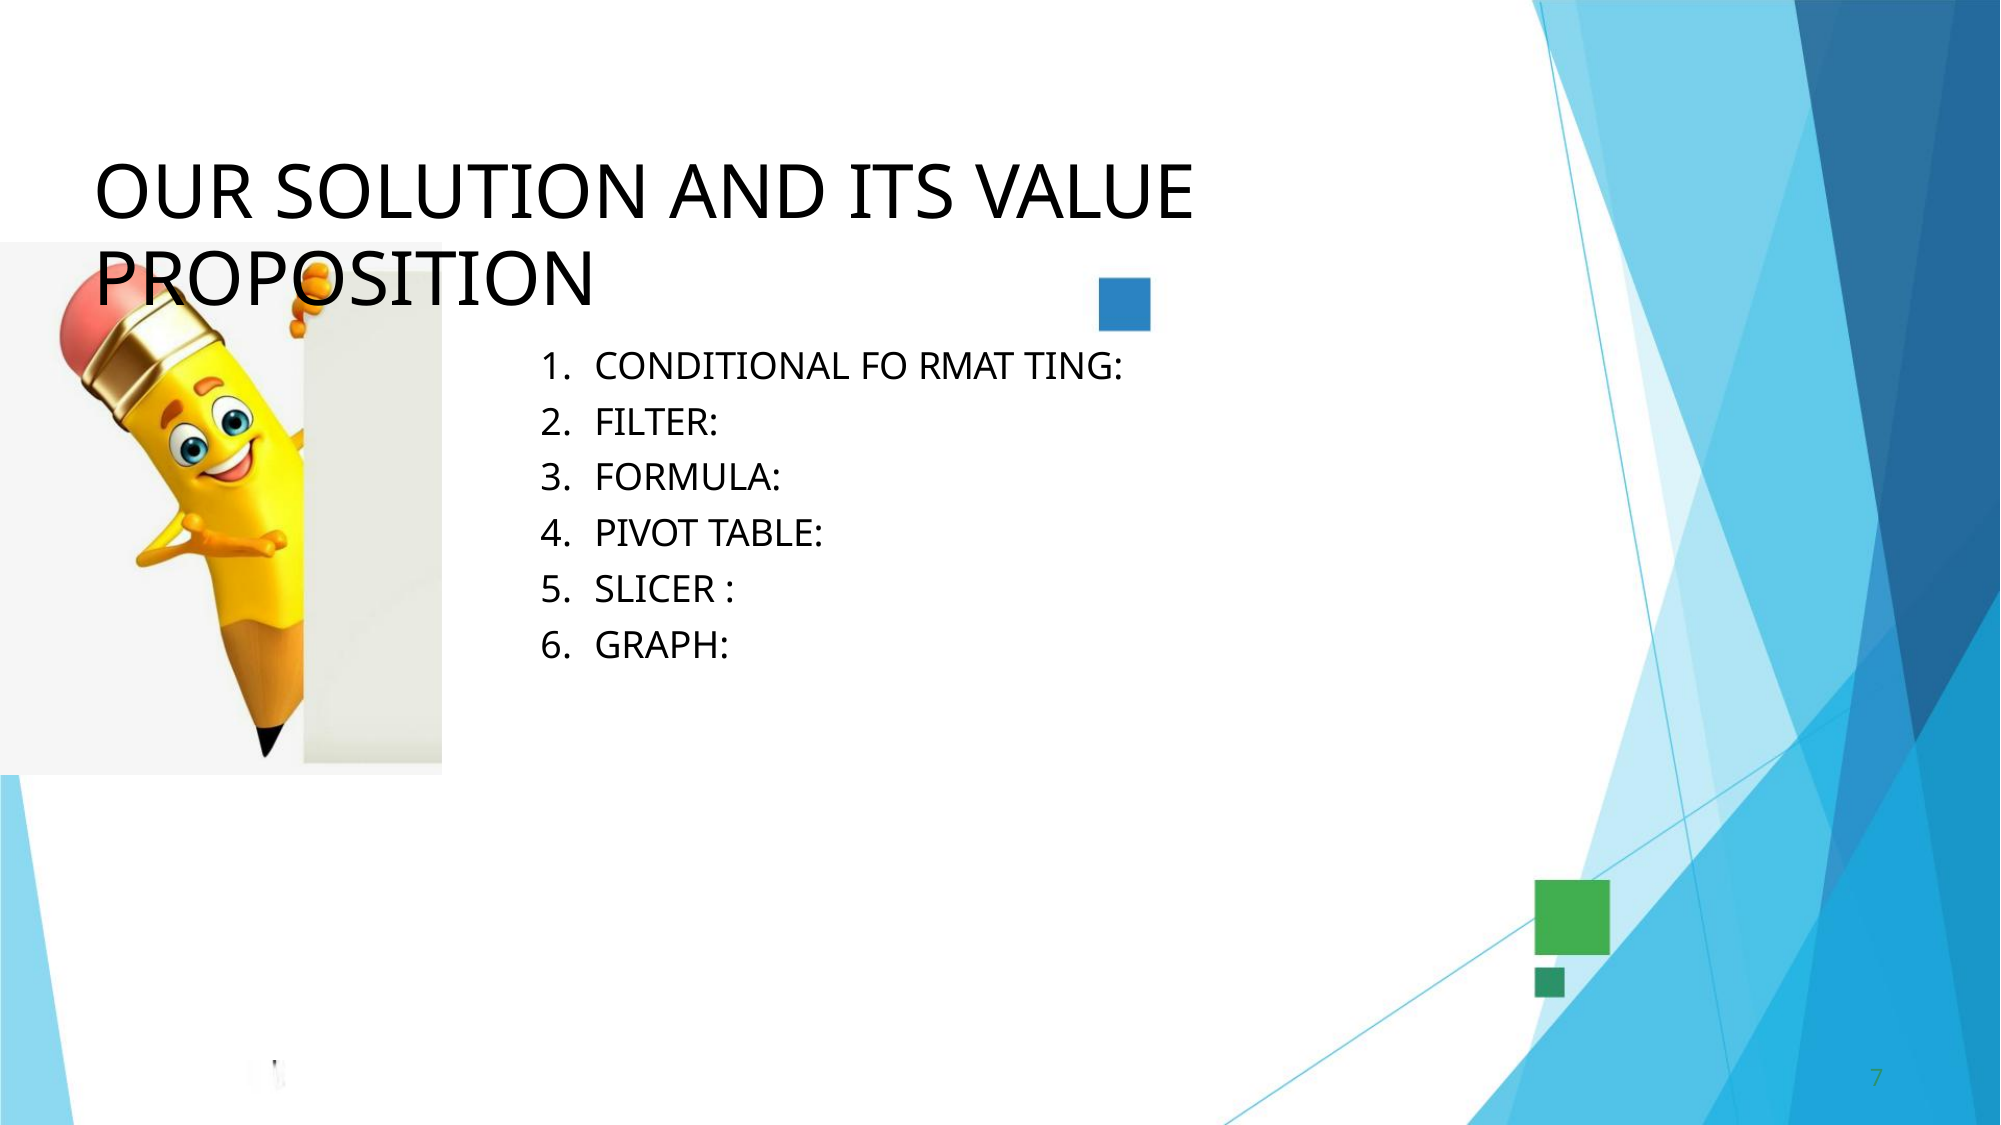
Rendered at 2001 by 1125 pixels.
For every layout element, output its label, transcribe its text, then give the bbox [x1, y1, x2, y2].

text_box OUR SOLUTION AND ITS VALUE PROPOSITION [93, 146, 1669, 321]
text_box 7 [1870, 1064, 1908, 1092]
text_box [0, 242, 443, 775]
text_box [110, 1060, 463, 1094]
text_box [0, 0, 2000, 1125]
text_box 1. CONDITIONAL FO RMAT TING: 2. FILTER: 3. FORMULA: 4. PIVOT TABLE: 5. SLICER : 6. GRAPH: [540, 336, 1148, 667]
